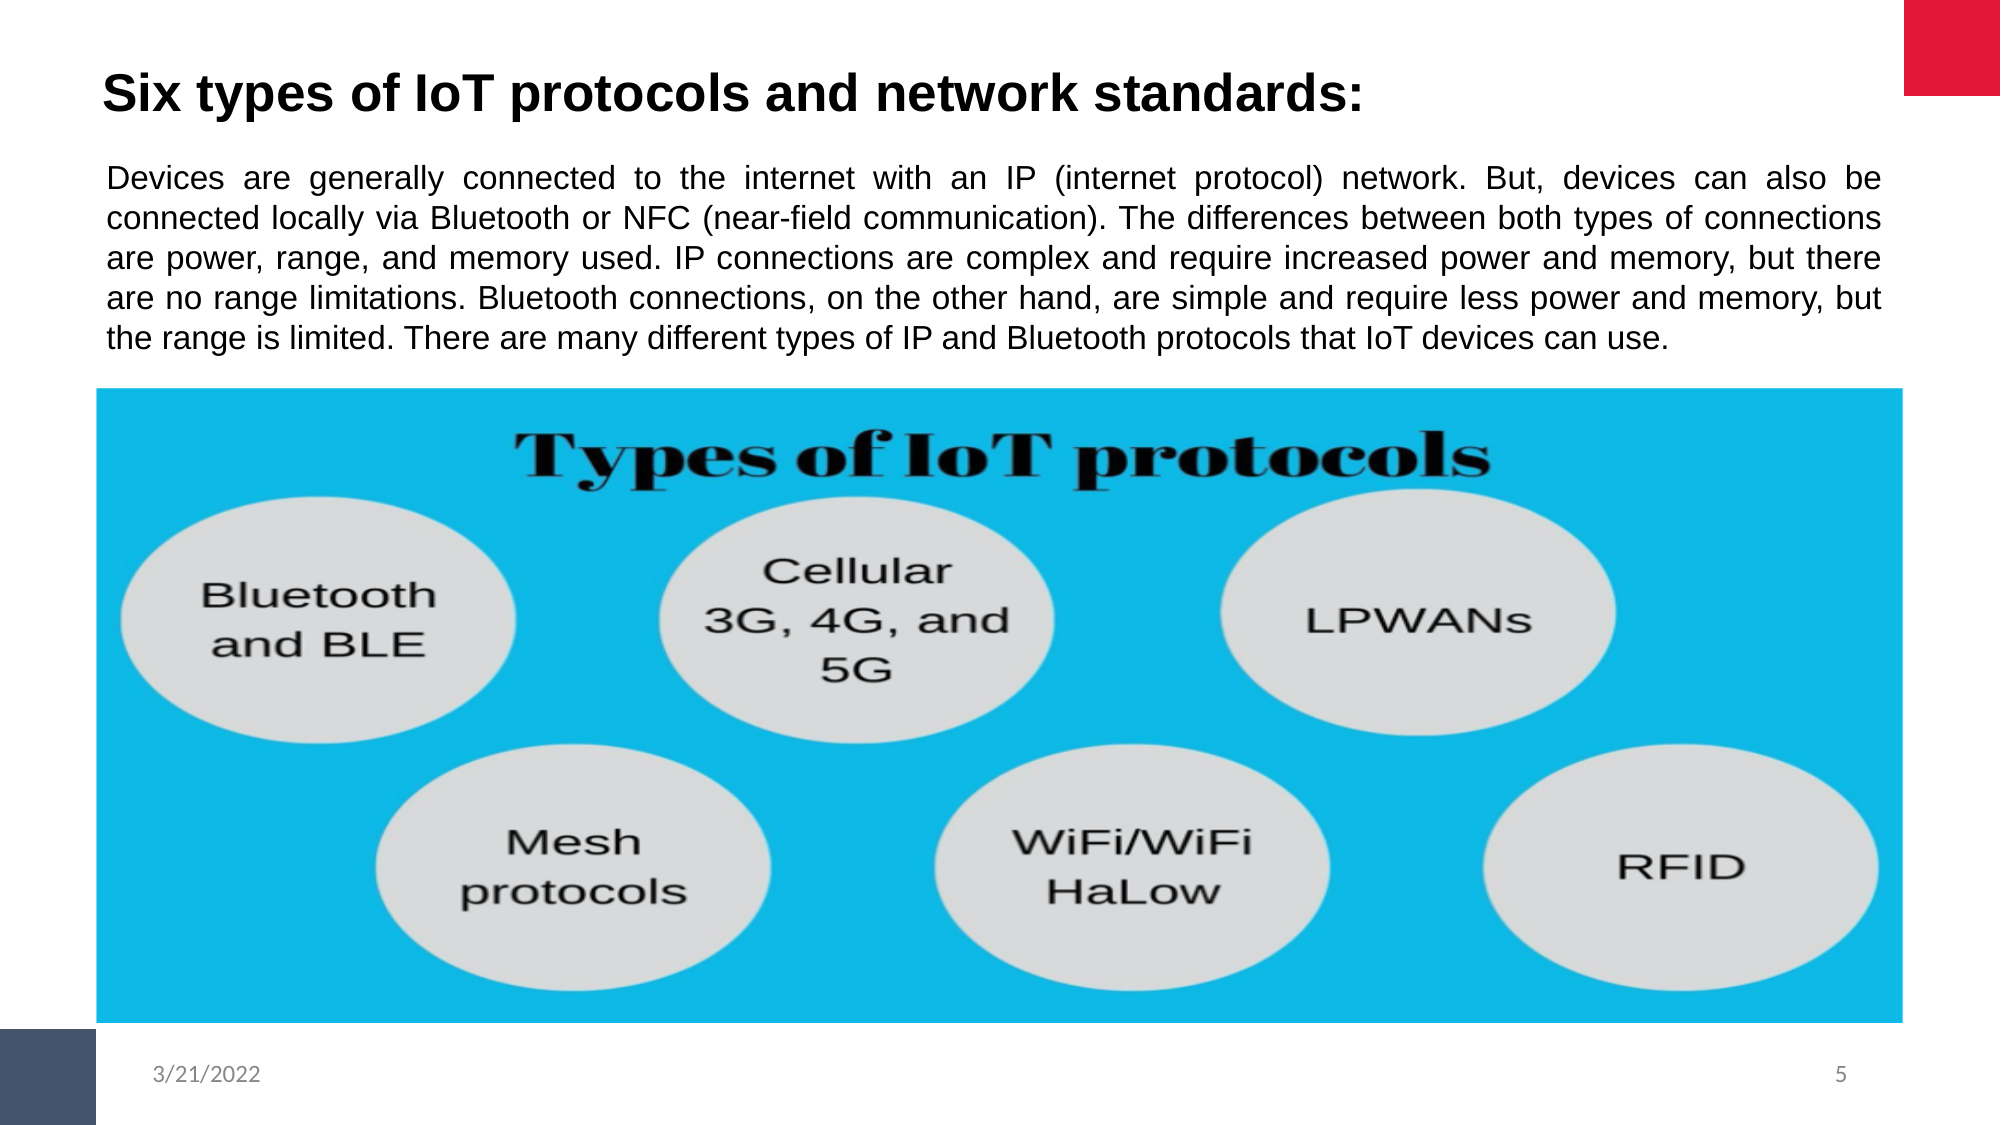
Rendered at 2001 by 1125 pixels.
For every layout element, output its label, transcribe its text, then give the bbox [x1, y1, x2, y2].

picture [513, 431, 778, 492]
text_box [1904, 0, 2000, 96]
picture [902, 433, 936, 478]
picture [1444, 437, 1448, 463]
picture [990, 431, 1053, 478]
picture [1217, 484, 1617, 736]
text_box Devices are generally connected to the internet with an IP (internet protocol) network. But, devices can also be connected locally via Bluetooth or NFC (near-field communication). The differences between both types of connections are power, range, and memory used. IP connections are complex and require increased power and memory, but there are no range limitations. Bluetooth connections, on the other hand, are simple and require less power and memory, but the range is limited. There are many different types of IP and Bluetooth protocols that IoT devices can use. [91, 149, 1900, 364]
picture [118, 495, 518, 745]
text_box Six types of IoT protocols and network standards: [87, 36, 1905, 137]
picture [792, 427, 894, 480]
slide_number ‹#› [1412, 1042, 1863, 1103]
picture [95, 386, 1905, 1023]
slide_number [137, 1042, 588, 1103]
picture [656, 495, 1057, 745]
picture [1071, 428, 1491, 492]
picture [927, 742, 1331, 994]
picture [932, 446, 988, 478]
text_box [0, 1029, 96, 1125]
picture [1479, 742, 1881, 994]
picture [370, 742, 773, 994]
